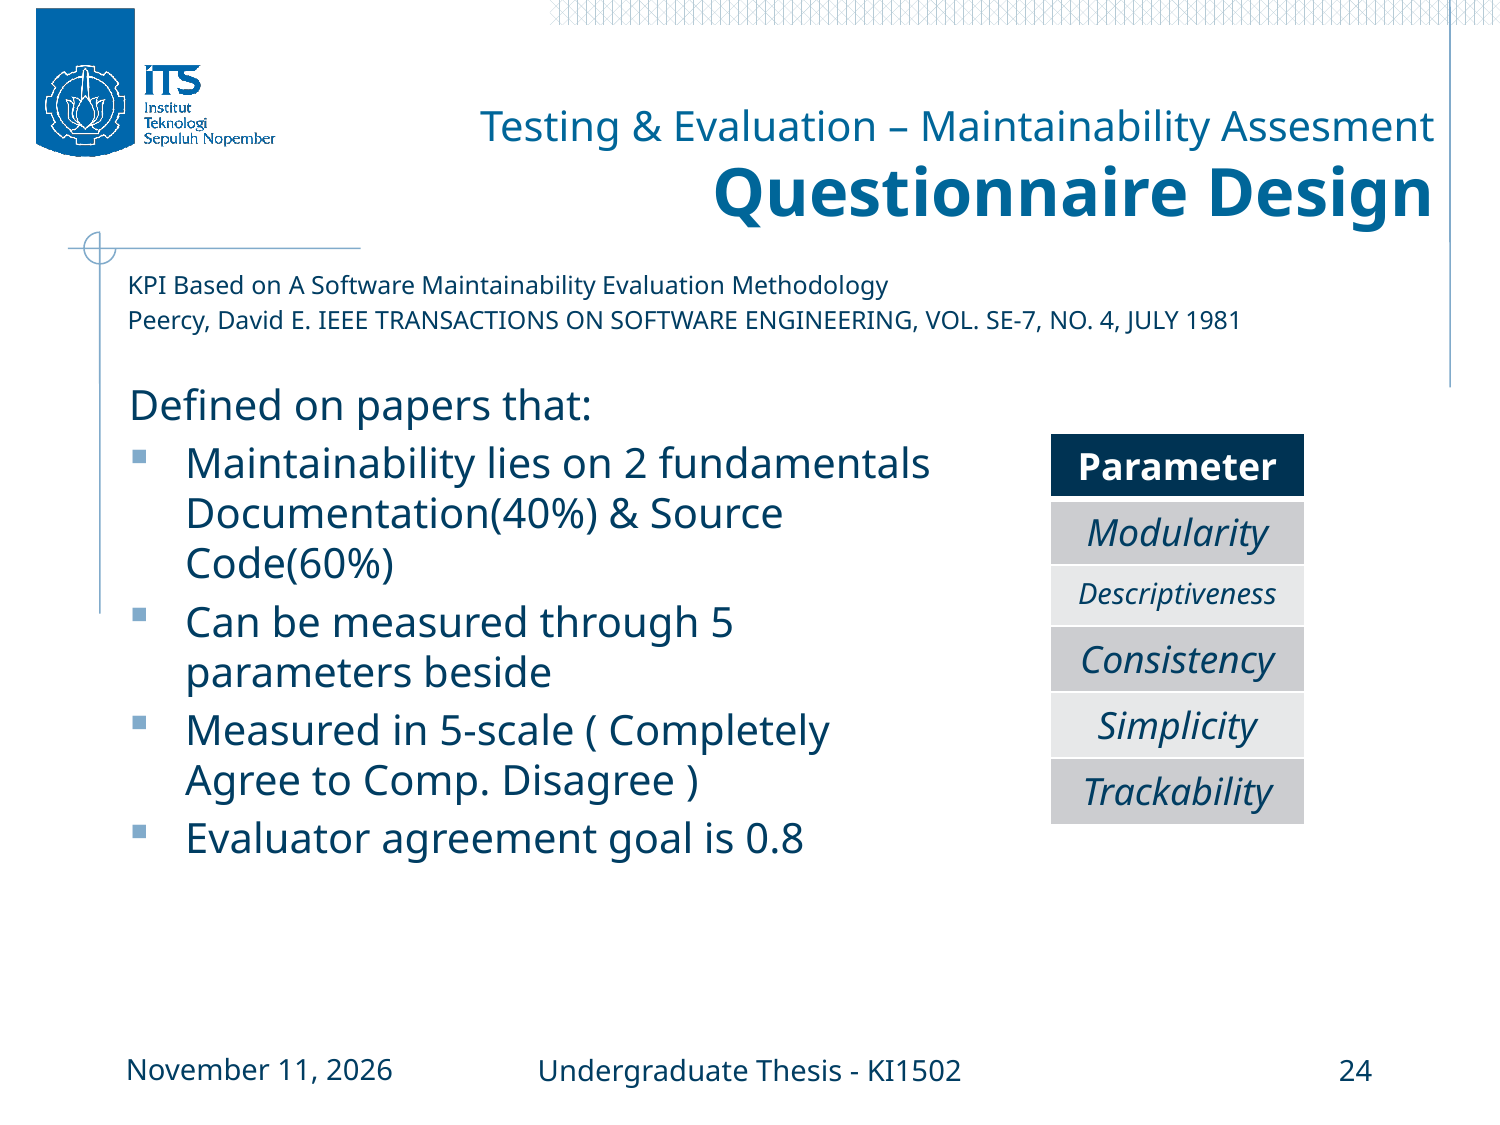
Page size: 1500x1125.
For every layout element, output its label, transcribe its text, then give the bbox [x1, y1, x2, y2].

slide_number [110, 1023, 424, 1099]
picture [27, 0, 282, 165]
slide_number 24 [1074, 1025, 1388, 1100]
table_cell Descriptiveness [1051, 566, 1304, 625]
table_cell Simplicity [1051, 693, 1304, 757]
list KPI Based on A Software Maintainability Evaluation Methodology Peercy, David E. IEEE TRANSACTIONS ON SOFTWARE ENGINEERING, VOL. SE-7, NO. 4, JULY 1981 [112, 262, 1413, 388]
footer Undergraduate Thesis - KI1502 [512, 1025, 988, 1100]
title Testing & Evaluation – Maintainability Assesment Questionnaire Design [174, 50, 1450, 238]
table_cell Modularity [1051, 502, 1304, 564]
text_box Defined on papers that: Maintainability lies on 2 fundamentals Documentation(40%) & Source Code(60%) Can be measured through 5 parameters beside Measured in 5-scale ( Completely Agree to Comp. Disagree ) Evaluator agreement goal is 0.8 [113, 371, 963, 950]
table_header Parameter [1051, 434, 1304, 496]
table_cell Consistency [1051, 627, 1304, 691]
table_cell Trackability [1051, 759, 1304, 824]
